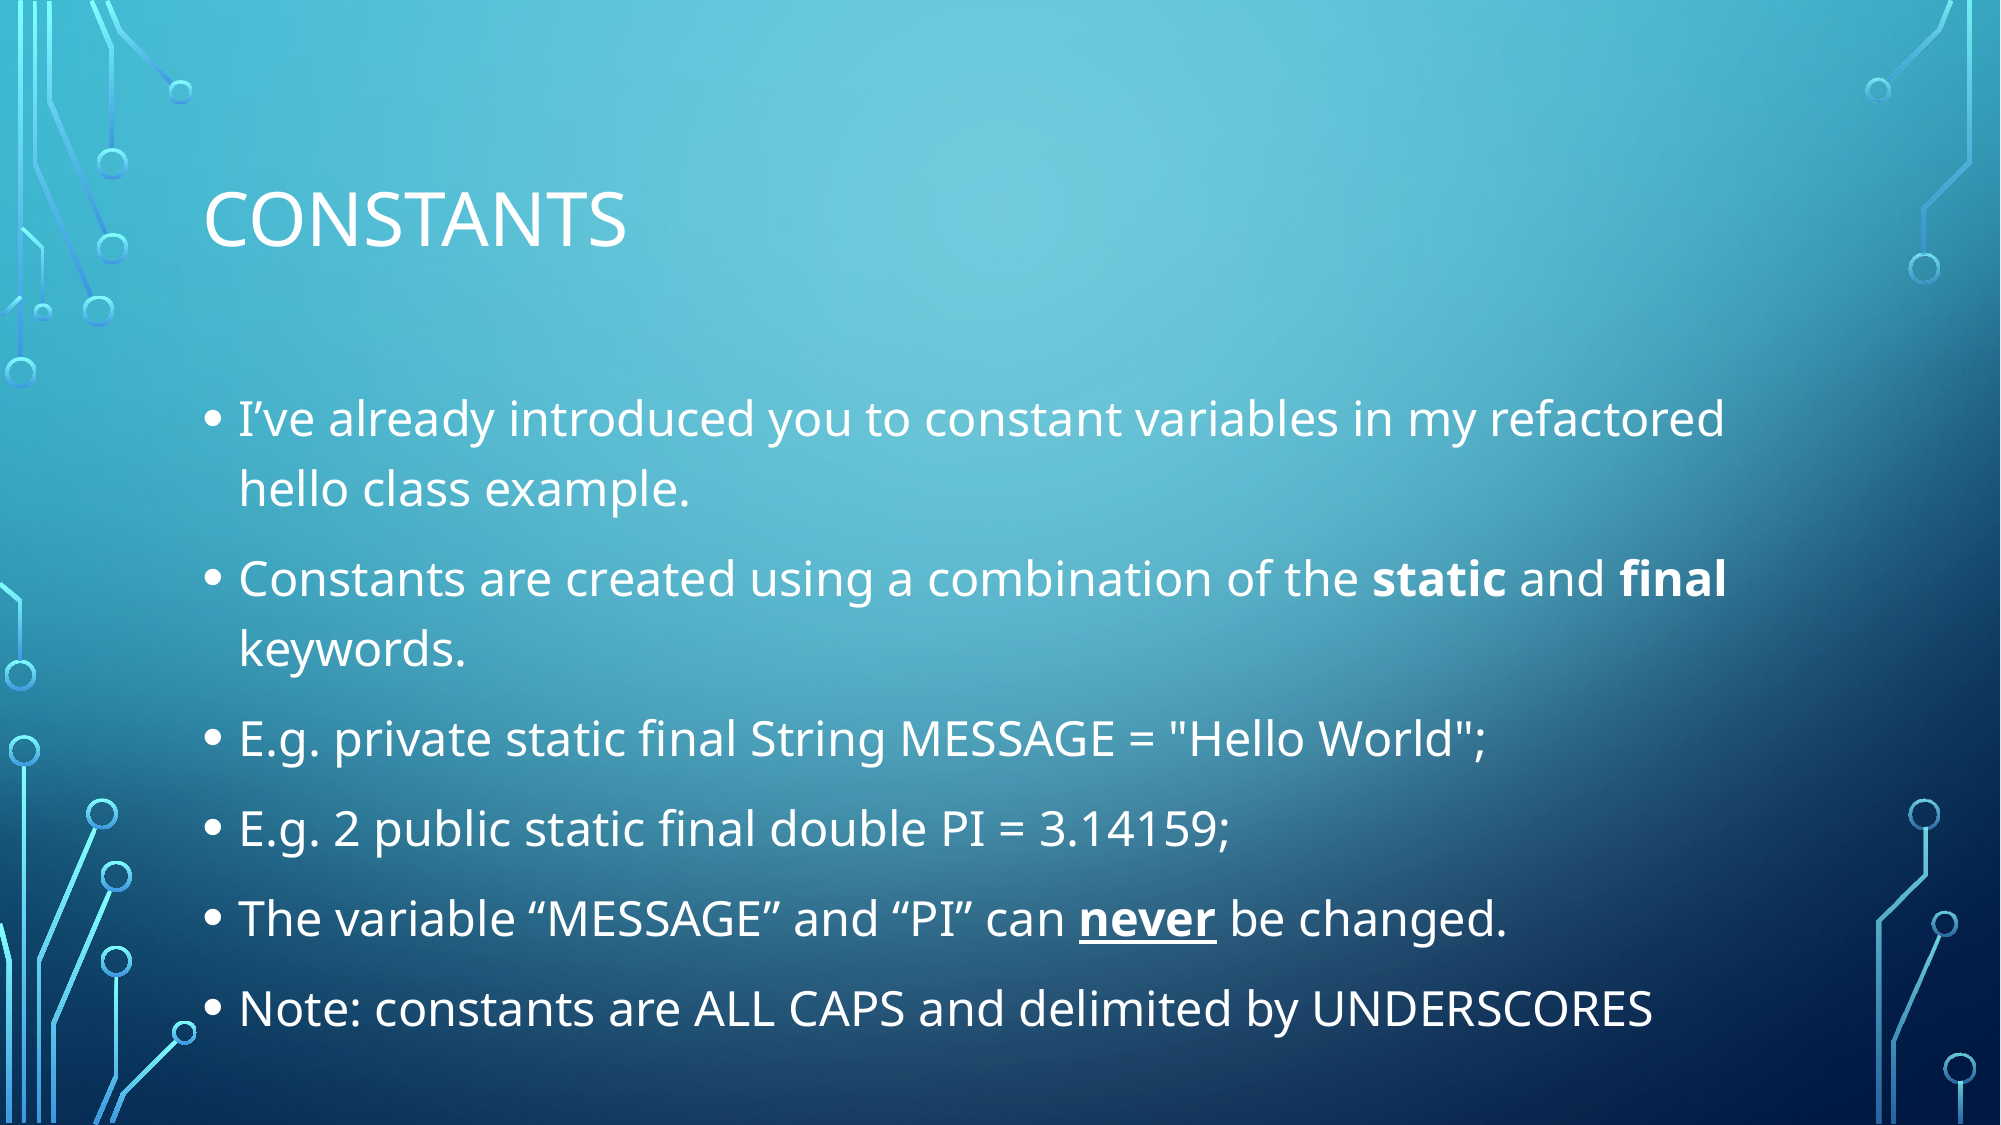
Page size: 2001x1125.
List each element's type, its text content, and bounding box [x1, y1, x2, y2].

title constants [187, 101, 1813, 344]
list I’ve already introduced you to constant variables in my refactored hello class example. Constants are created using a combination of the static and final keywords. E.g. private static final String MESSAGE = "Hello World"; E.g. 2 public static final double PI = 3.14159; The variable “MESSAGE” and “PI” can never be changed. Note: constants are ALL CAPS and delimited by UNDERSCORES [187, 369, 1813, 1045]
